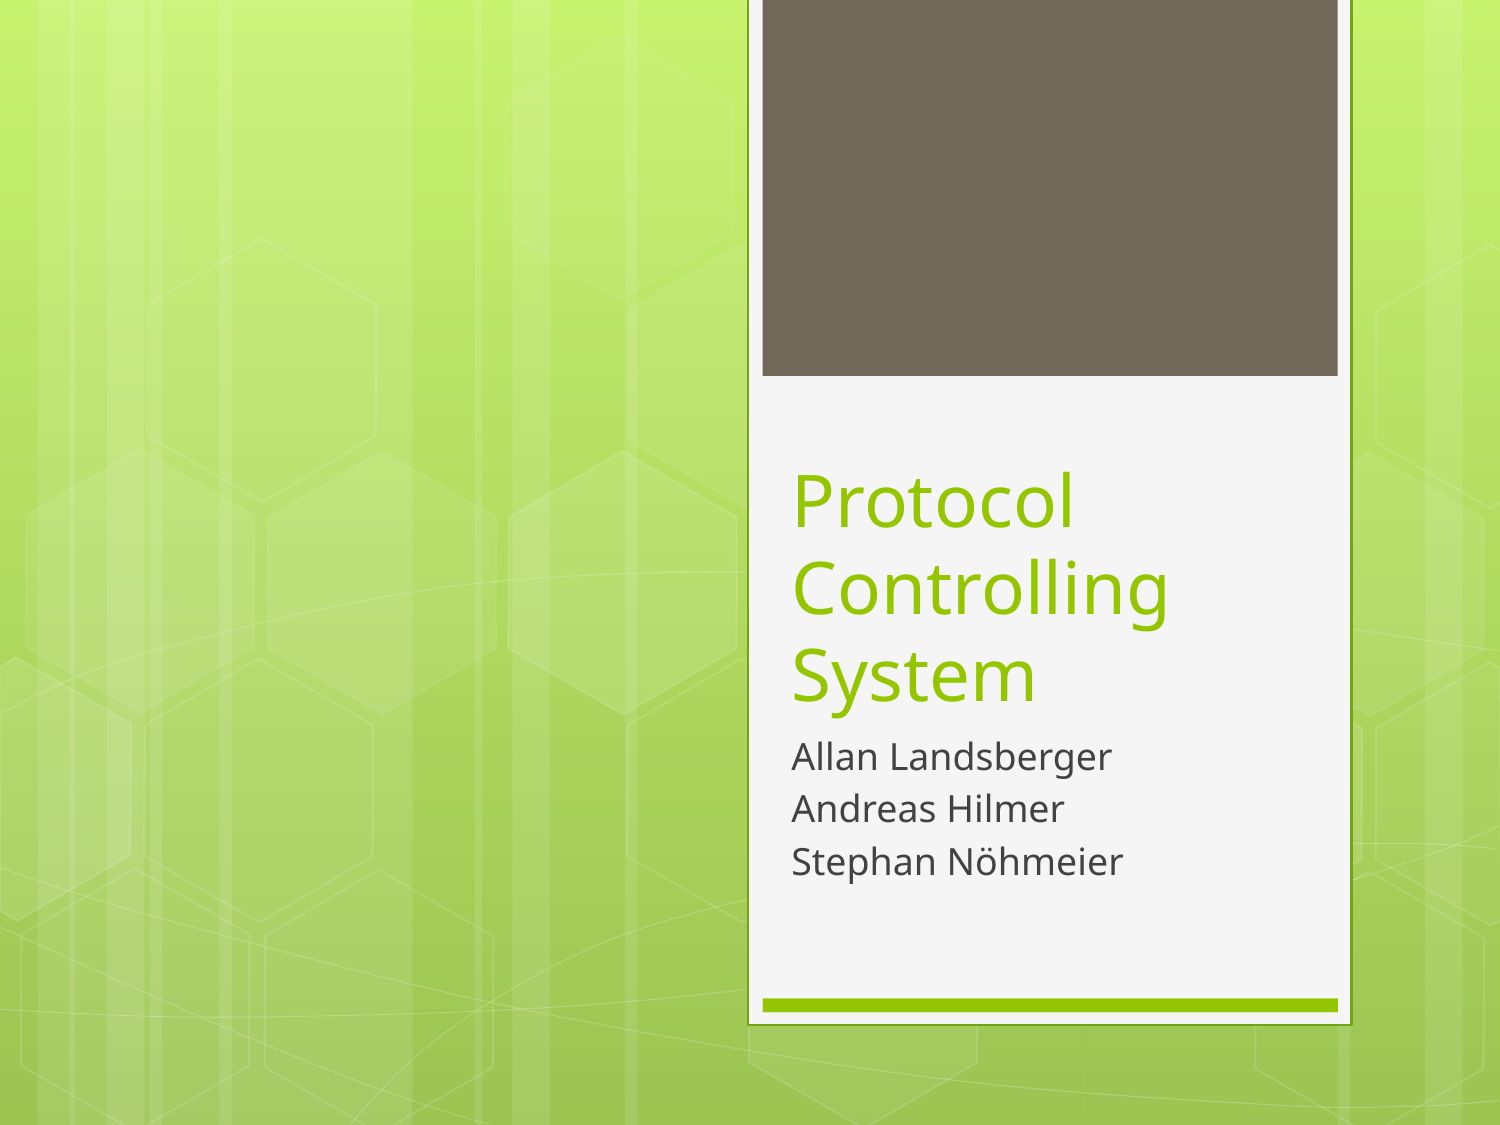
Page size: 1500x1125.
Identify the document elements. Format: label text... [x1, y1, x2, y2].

title Protocol Controlling System [776, 444, 1320, 724]
subtitle Allan Landsberger Andreas Hilmer Stephan Nöhmeier [776, 725, 1320, 933]
